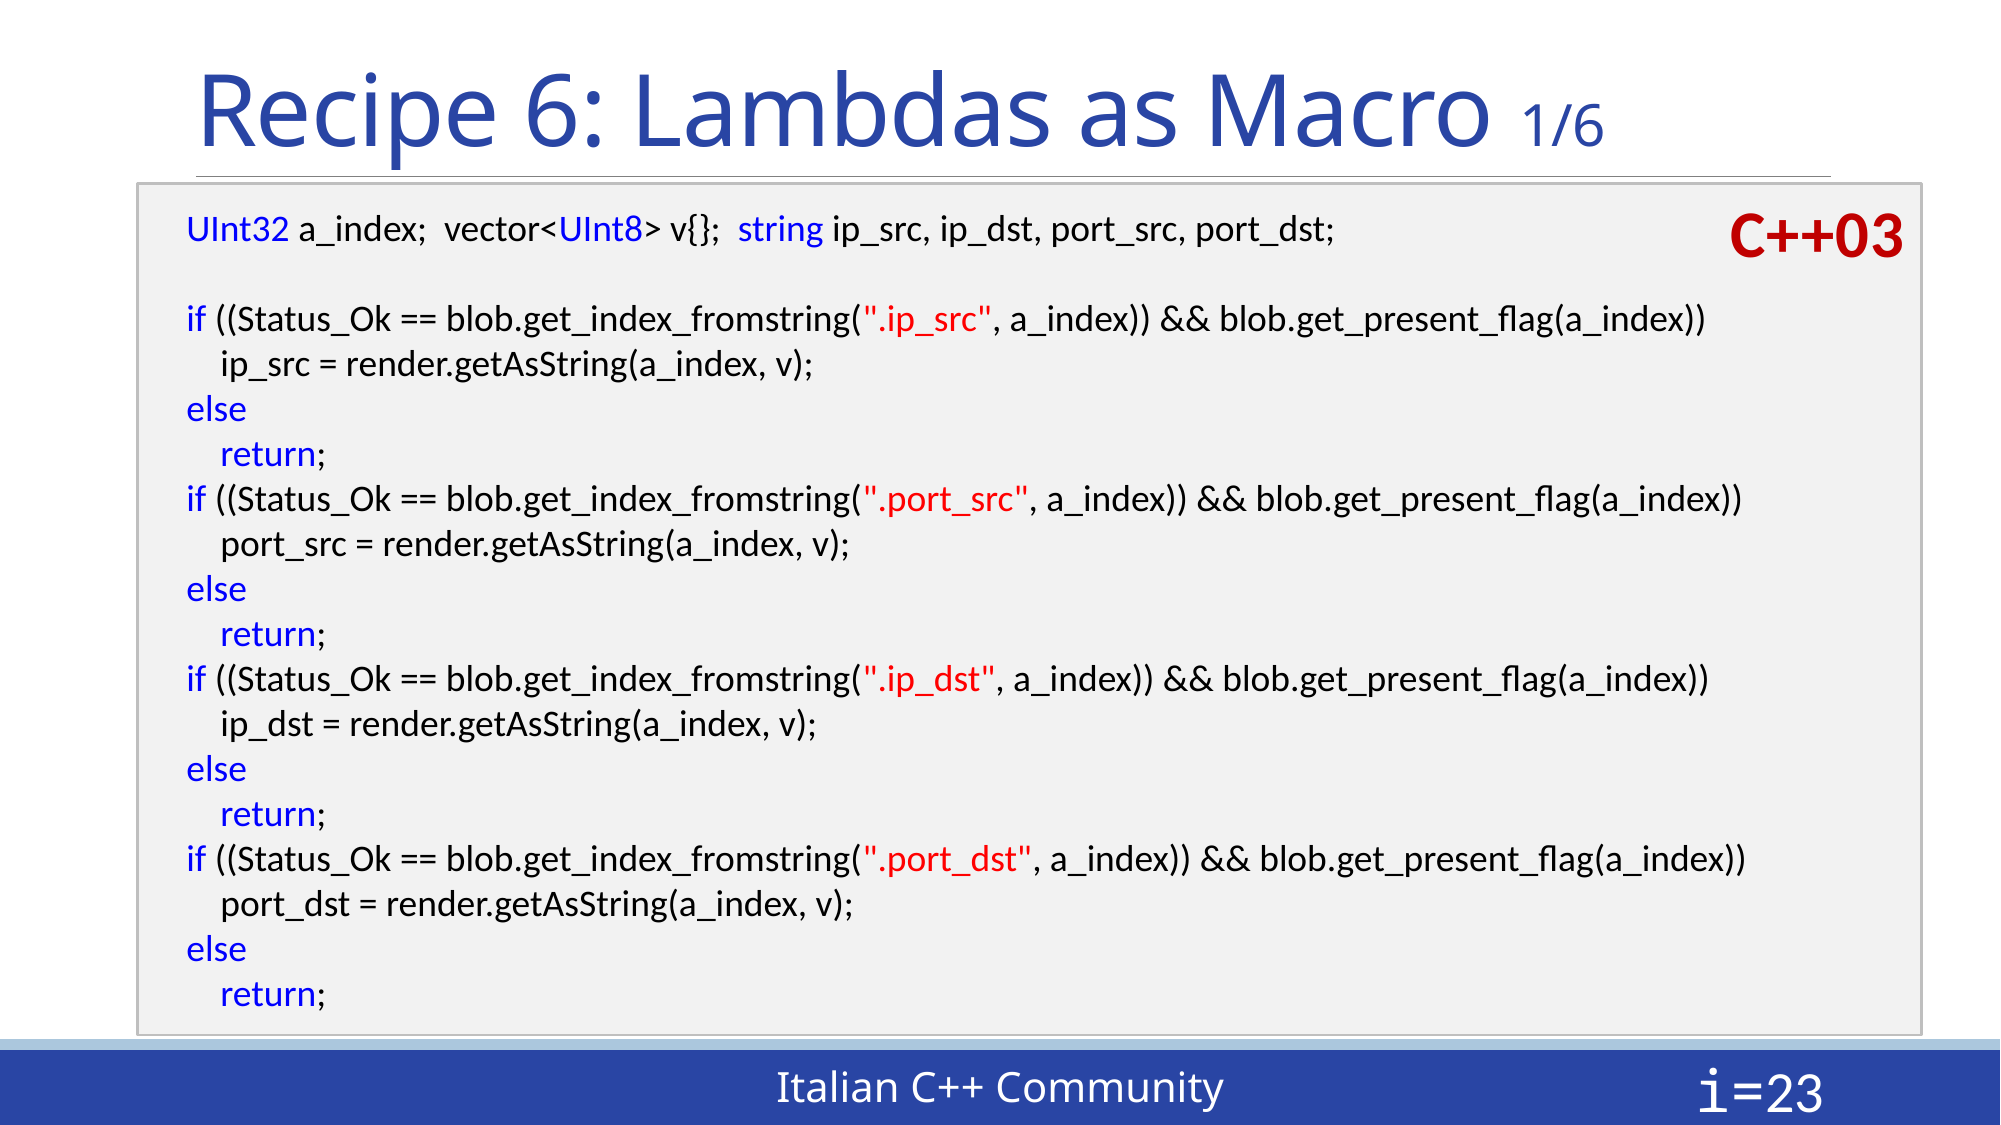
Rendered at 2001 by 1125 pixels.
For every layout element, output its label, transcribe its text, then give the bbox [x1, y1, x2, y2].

slide_number i=23 [1624, 1059, 1840, 1120]
text_box UInt32 a_index; vector<UInt8> v{}; string ip_src, ip_dst, port_src, port_dst; if ((Status_Ok == blob.get_index_fromstring(".ip_src", a_index)) && blob.get_present_flag(a_index)) ip_src = render.getAsString(a_index, v); else return; if ((Status_Ok == blob.get_index_fromstring(".port_src", a_index)) && blob.get_present_flag(a_index)) port_src = render.getAsString(a_index, v); else return; if ((Status_Ok == blob.get_index_fromstring(".ip_dst", a_index)) && blob.get_present_flag(a_index)) ip_dst = render.getAsString(a_index, v); else return; if ((Status_Ok == blob.get_index_fromstring(".port_dst", a_index)) && blob.get_present_flag(a_index)) port_dst = render.getAsString(a_index, v); else return; [136, 182, 1923, 1036]
title Recipe 6: Lambdas as Macro 1/6 [180, 2, 1830, 175]
text_box C++03 [1715, 183, 1920, 279]
